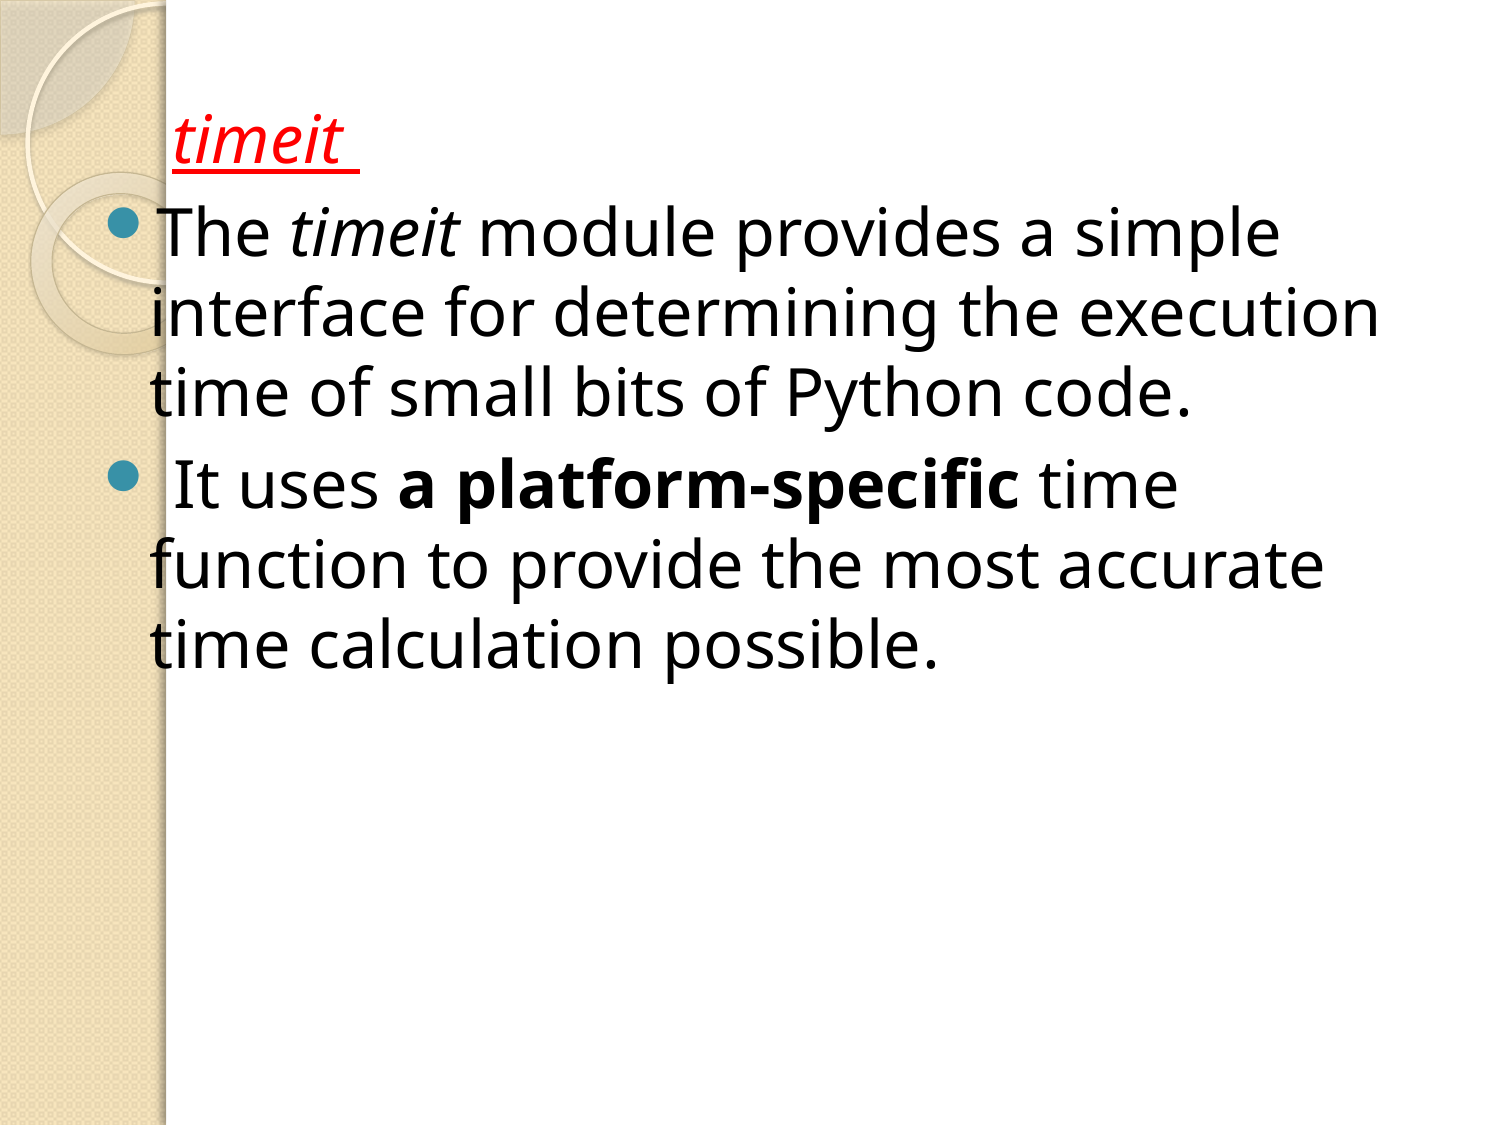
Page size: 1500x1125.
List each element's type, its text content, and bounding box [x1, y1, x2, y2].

list timeit The timeit module provides a simple interface for determining the execution time of small bits of Python code. It uses a platform-specific time function to provide the most accurate time calculation possible. [75, 90, 1425, 1005]
